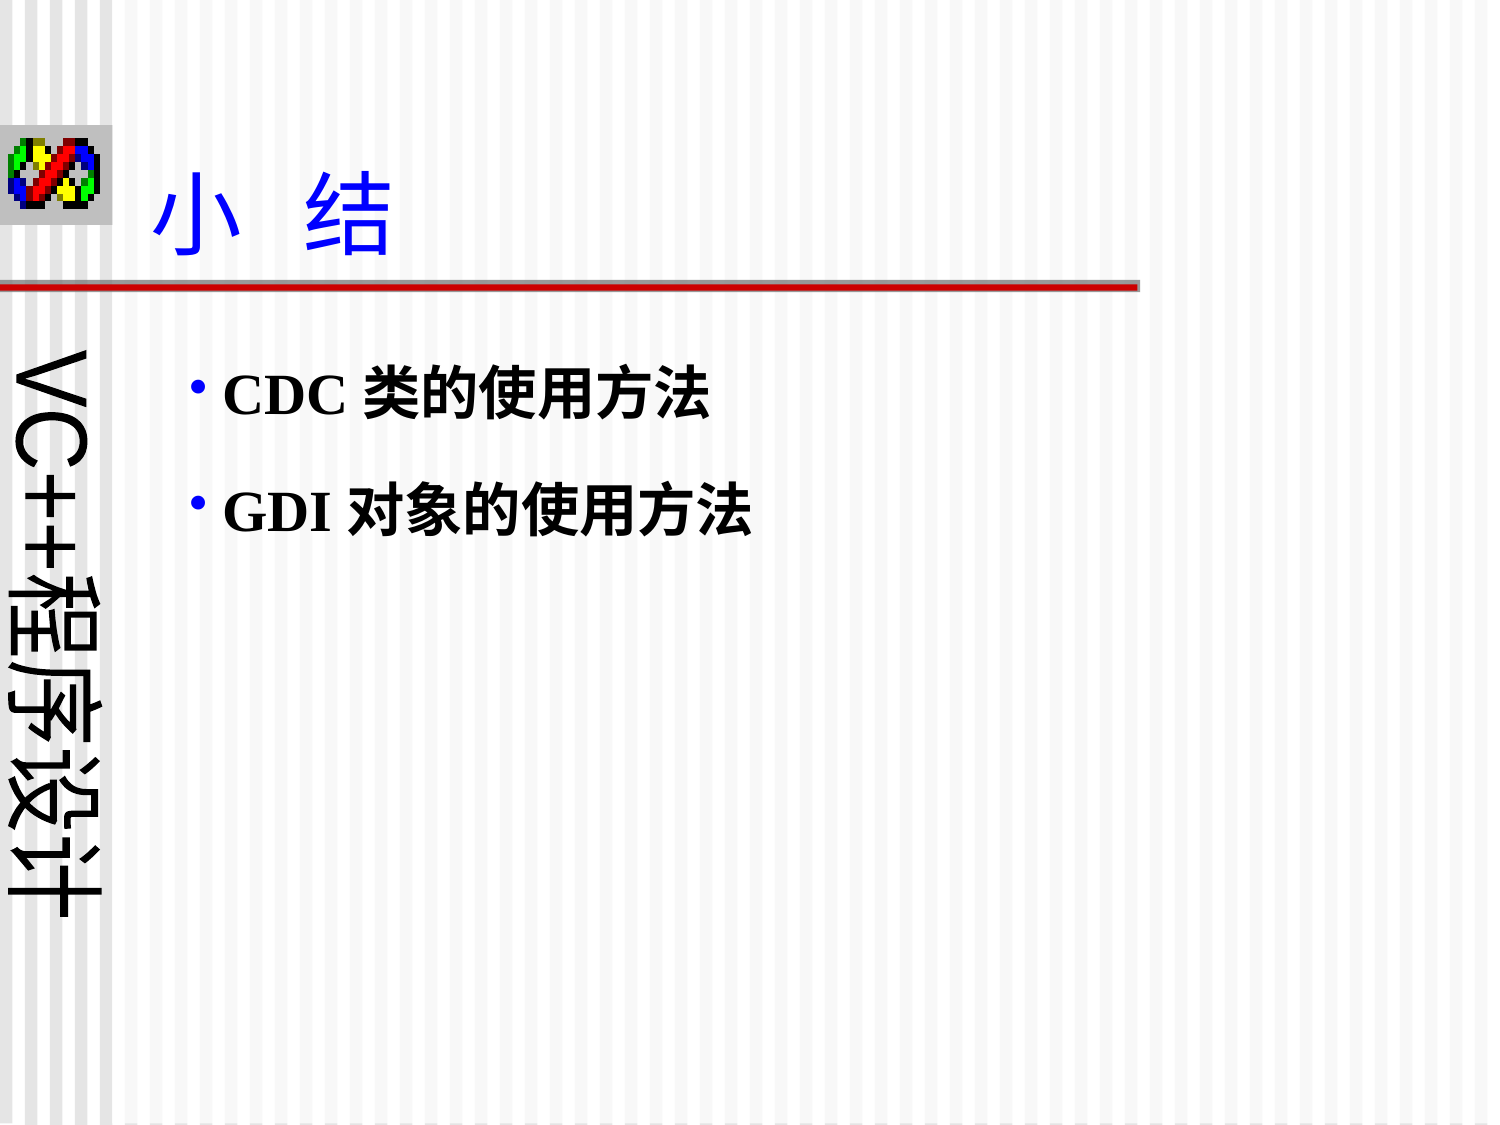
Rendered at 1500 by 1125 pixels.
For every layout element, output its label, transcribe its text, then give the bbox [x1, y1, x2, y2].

text_box CDC类的使用方法 GDI对象的使用方法 [147, 314, 1436, 551]
text_box 小 结 [135, 149, 1199, 274]
picture [0, 125, 113, 225]
